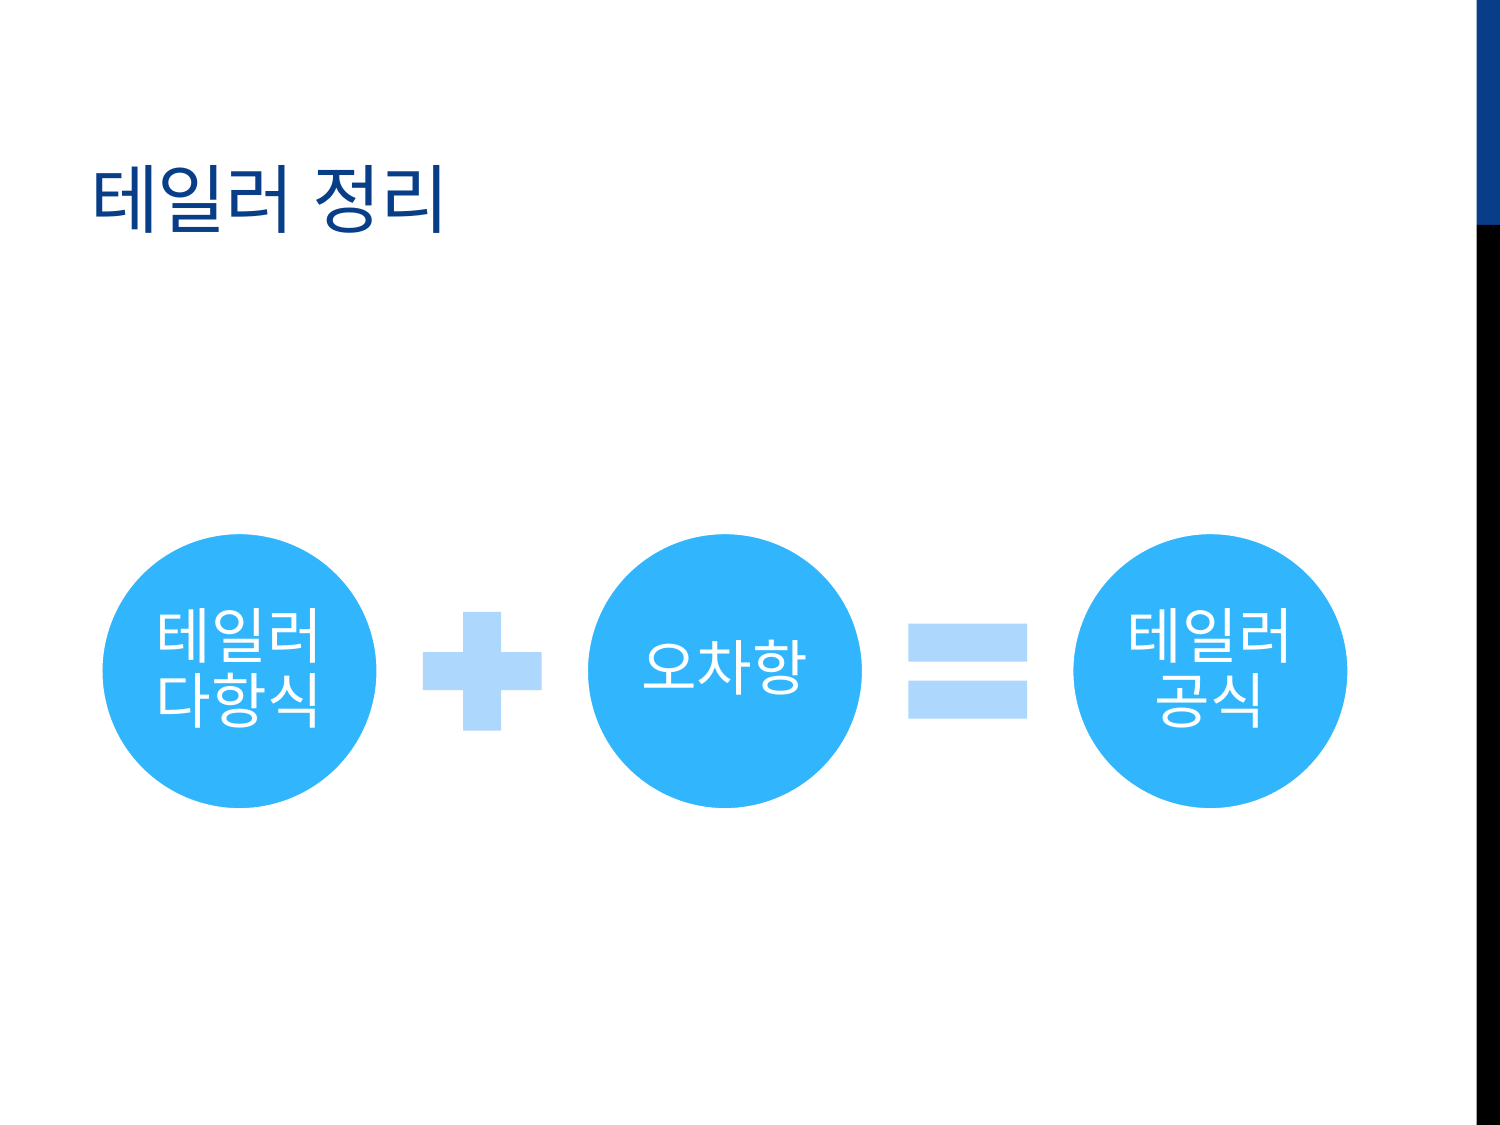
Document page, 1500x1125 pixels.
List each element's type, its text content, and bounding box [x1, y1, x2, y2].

title 테일러 정리 [75, 25, 1025, 250]
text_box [99, 311, 1351, 1031]
text_box [53, 491, 1400, 1094]
